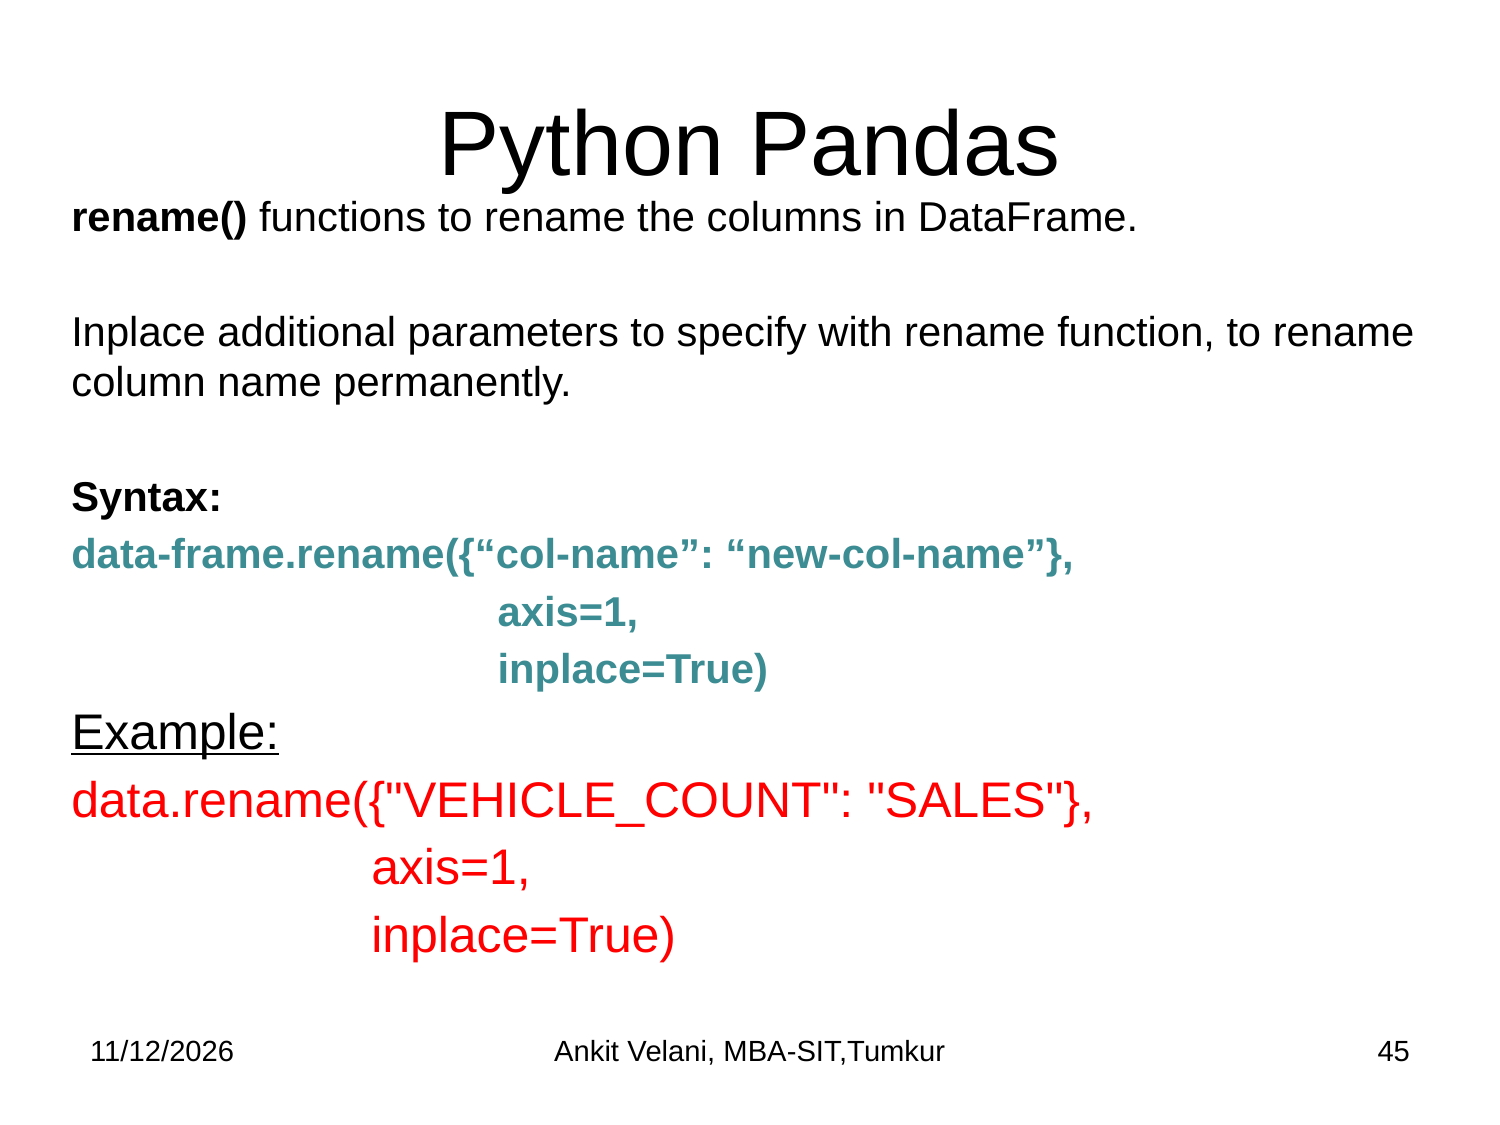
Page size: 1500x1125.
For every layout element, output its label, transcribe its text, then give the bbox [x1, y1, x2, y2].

list rename() functions to rename the columns in DataFrame. Inplace additional parameters to specify with rename function, to rename column name permanently. Syntax: data-frame.rename({“col-name”: “new-col-name”}, axis=1, inplace=True) Example: data.rename({"VEHICLE_COUNT": "SALES"}, axis=1, inplace=True) [37, 182, 1463, 943]
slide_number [75, 1024, 425, 1103]
footer Ankit Velani, MBA-SIT,Tumkur [512, 1024, 988, 1103]
title Python Pandas [75, 45, 1425, 182]
slide_number 45 [1074, 1024, 1425, 1103]
